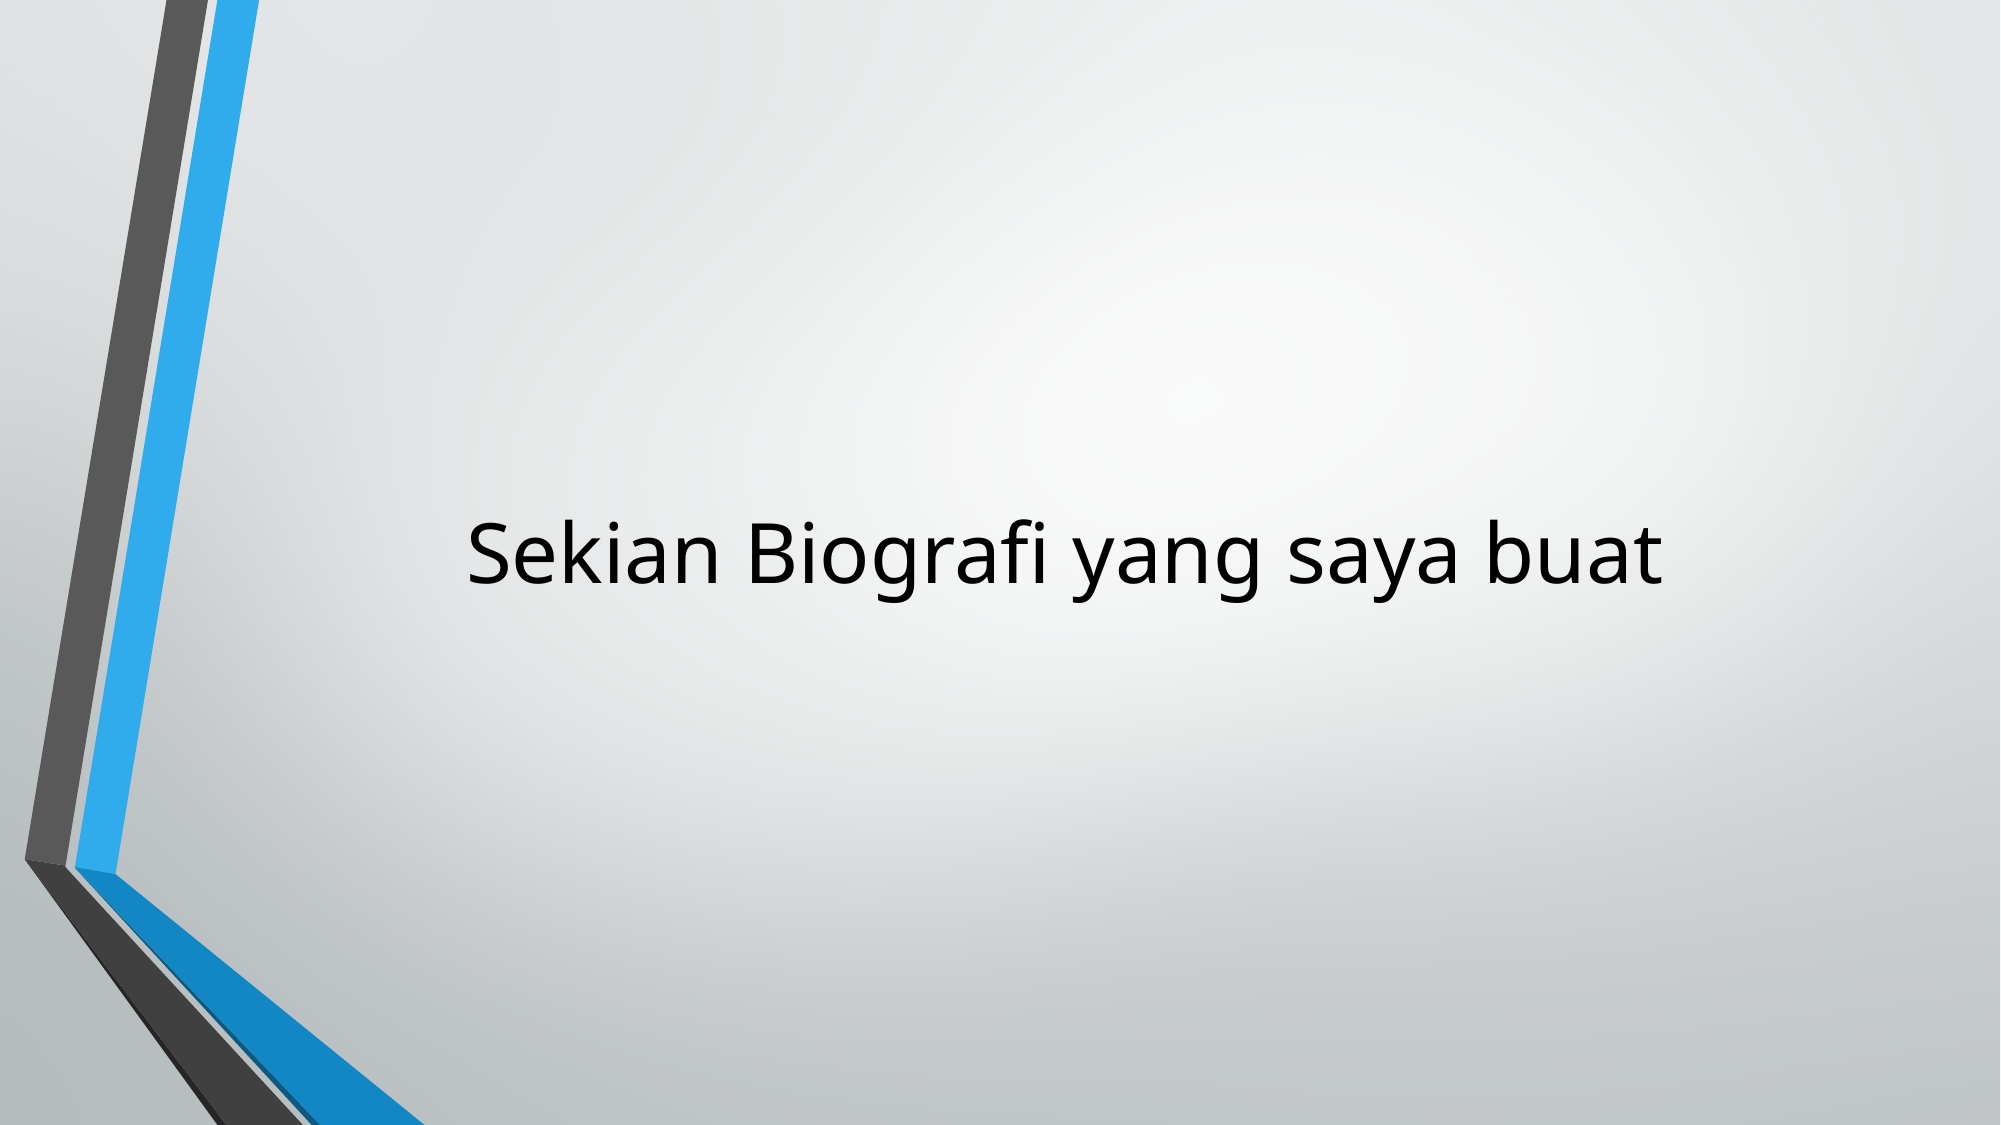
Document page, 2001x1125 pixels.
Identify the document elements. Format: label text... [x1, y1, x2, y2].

title Sekian Biografi yang saya buat [243, 406, 1887, 694]
